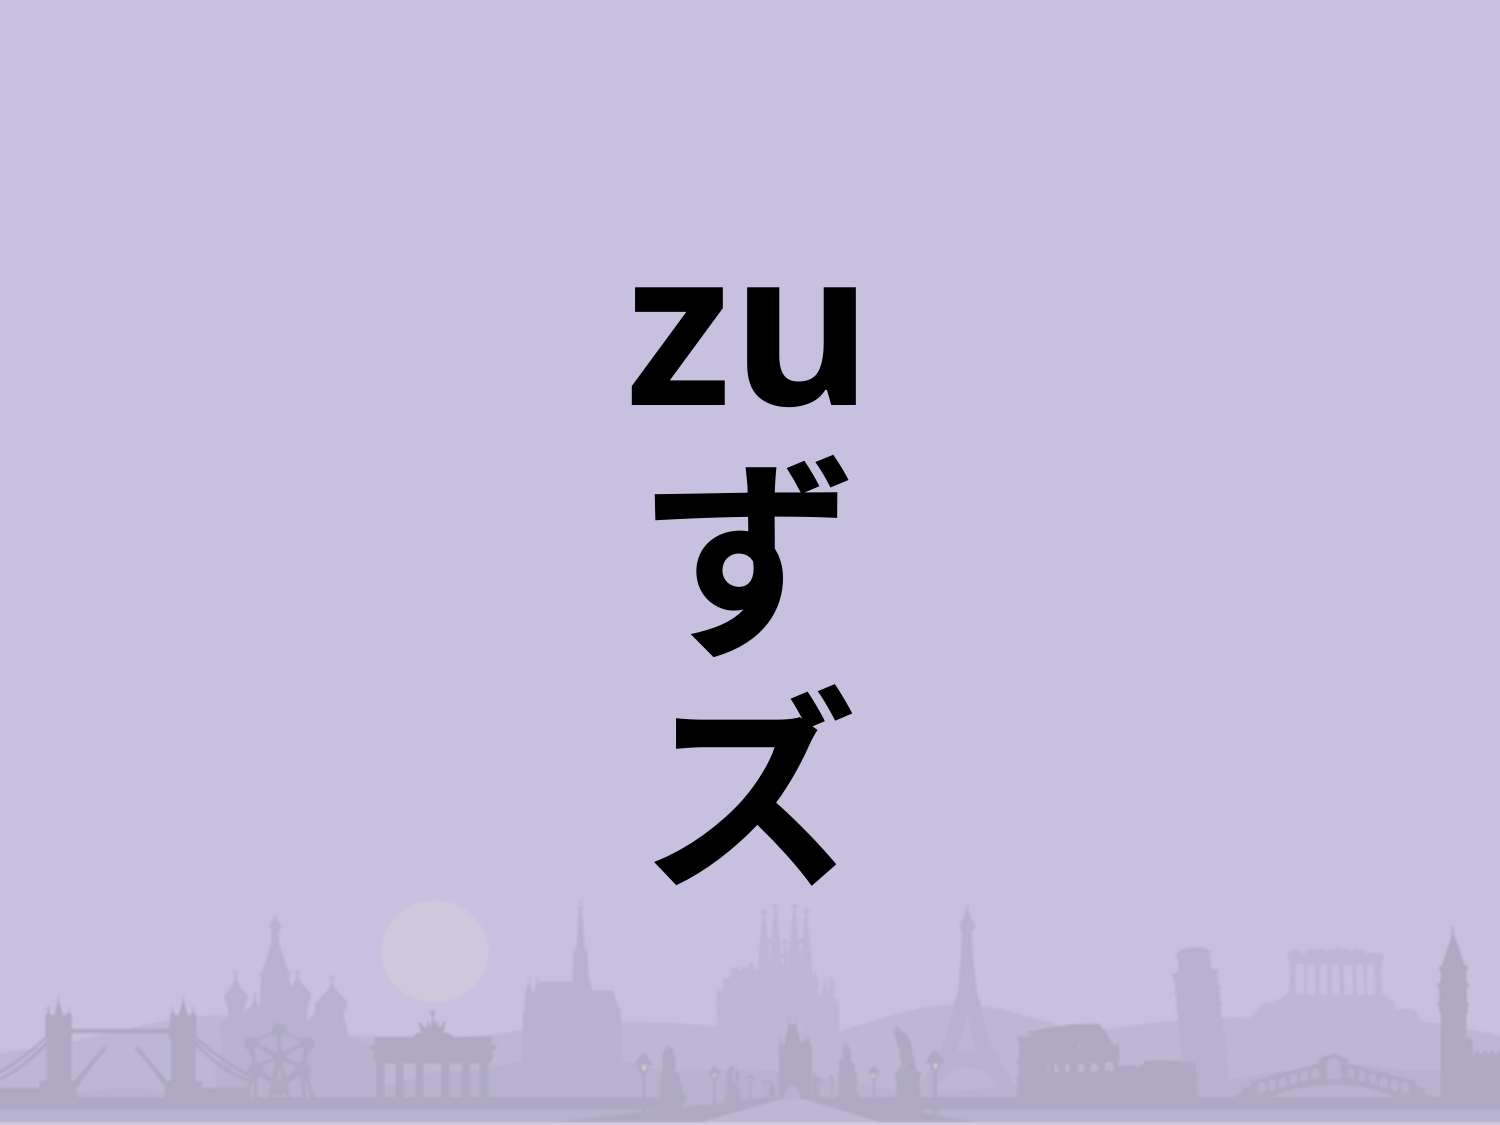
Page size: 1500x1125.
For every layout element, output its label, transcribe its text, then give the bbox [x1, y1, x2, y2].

title zu ず ズ [243, 174, 1257, 963]
picture [0, 0, 1500, 1125]
